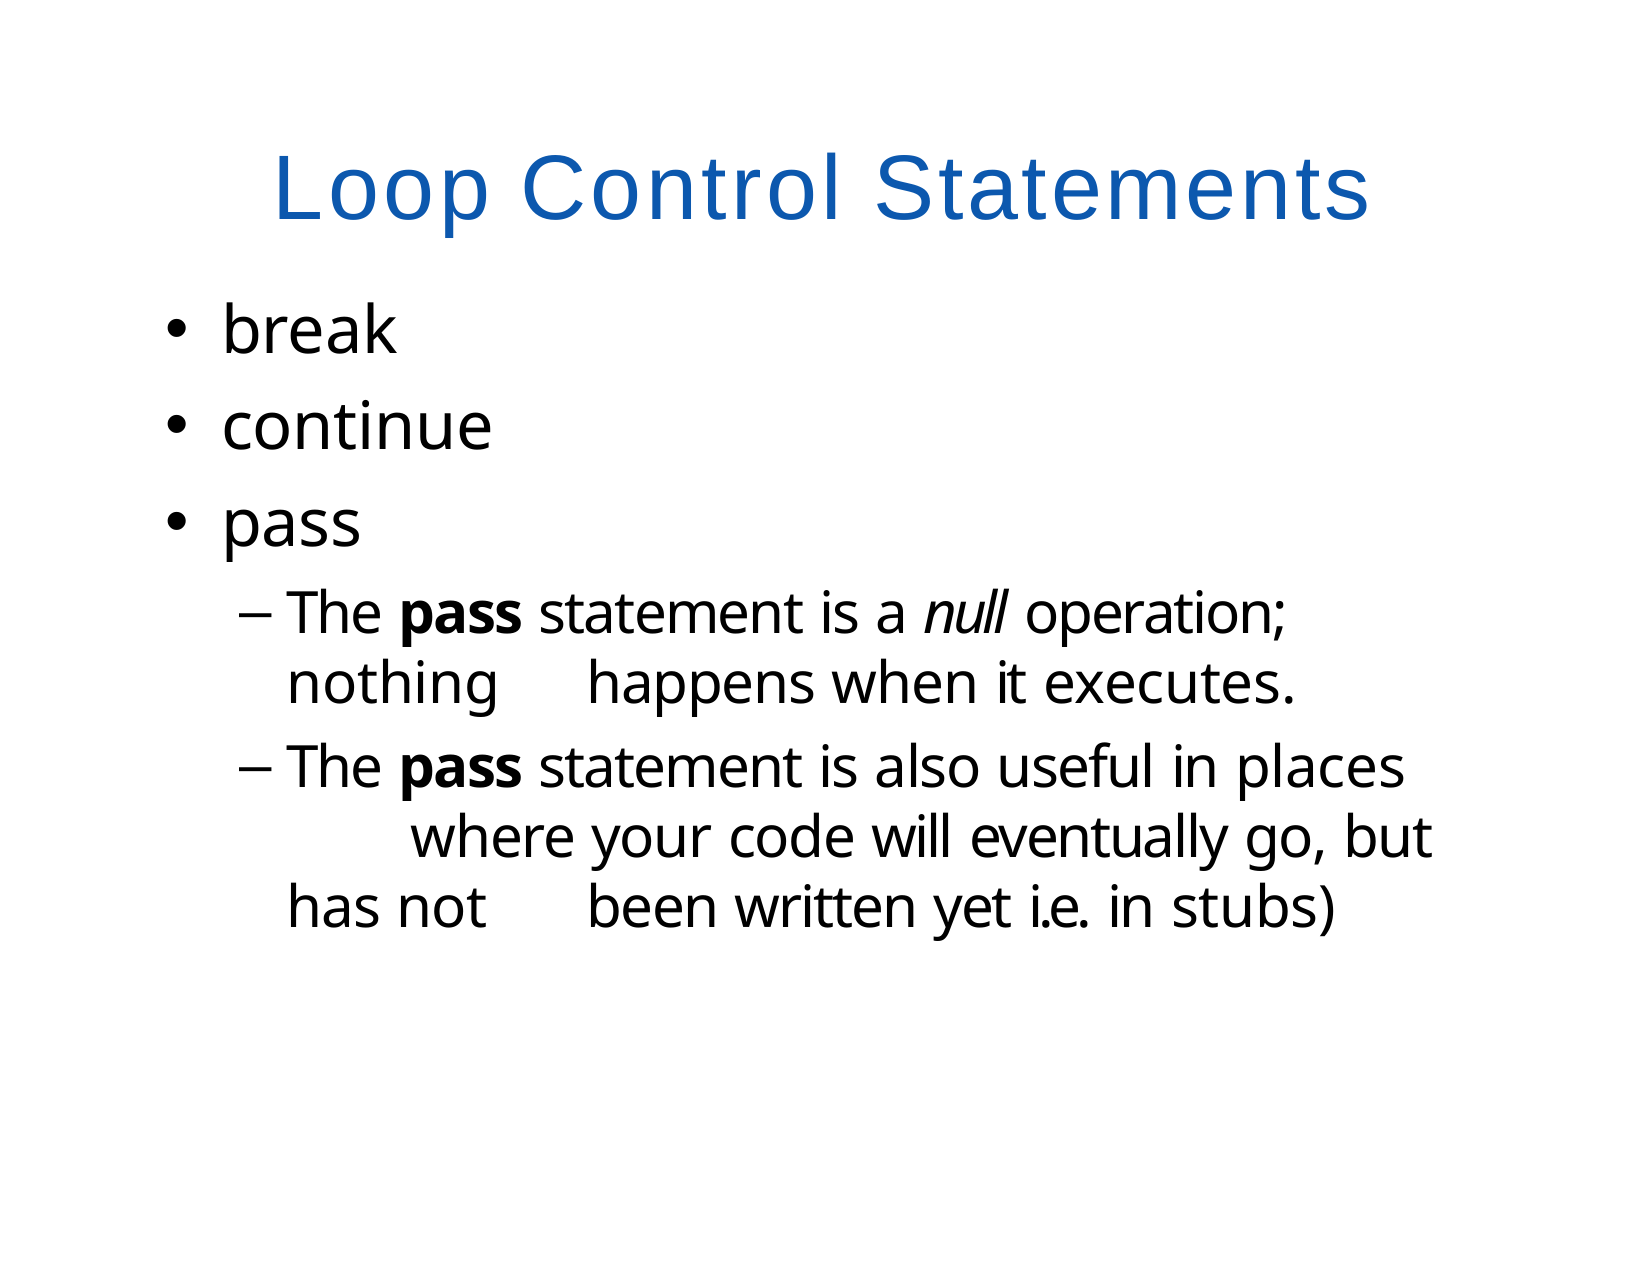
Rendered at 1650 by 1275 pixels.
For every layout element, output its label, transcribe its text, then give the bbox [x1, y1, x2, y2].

text_box break continue pass The pass statement is a null operation; nothing happens when it executes. The pass statement is also useful in places where your code will eventually go, but has not been written yet i.e. in stubs) [162, 268, 1447, 940]
title Loop Control Statements [208, 126, 1442, 268]
